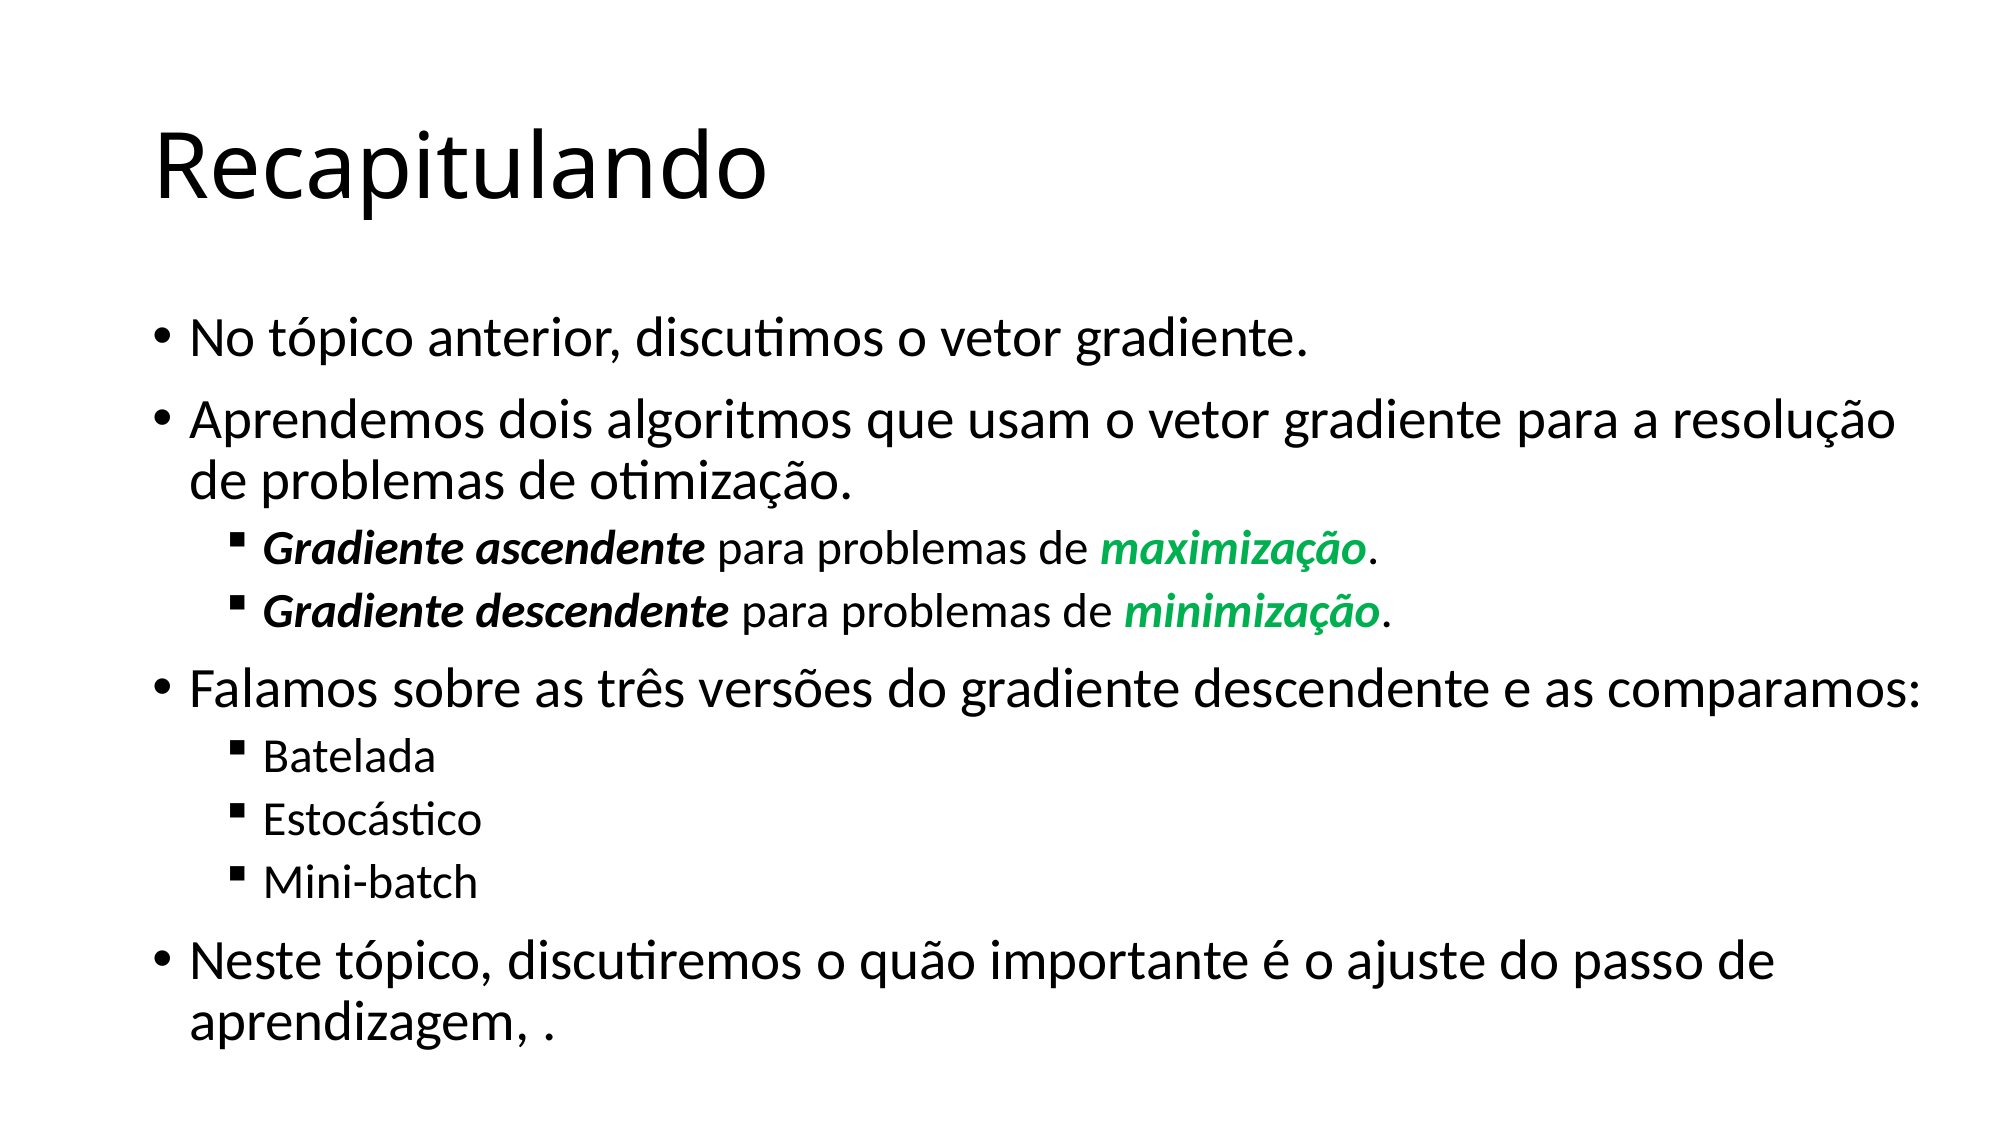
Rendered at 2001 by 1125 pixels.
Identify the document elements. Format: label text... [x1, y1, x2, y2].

title Recapitulando [137, 59, 1863, 278]
